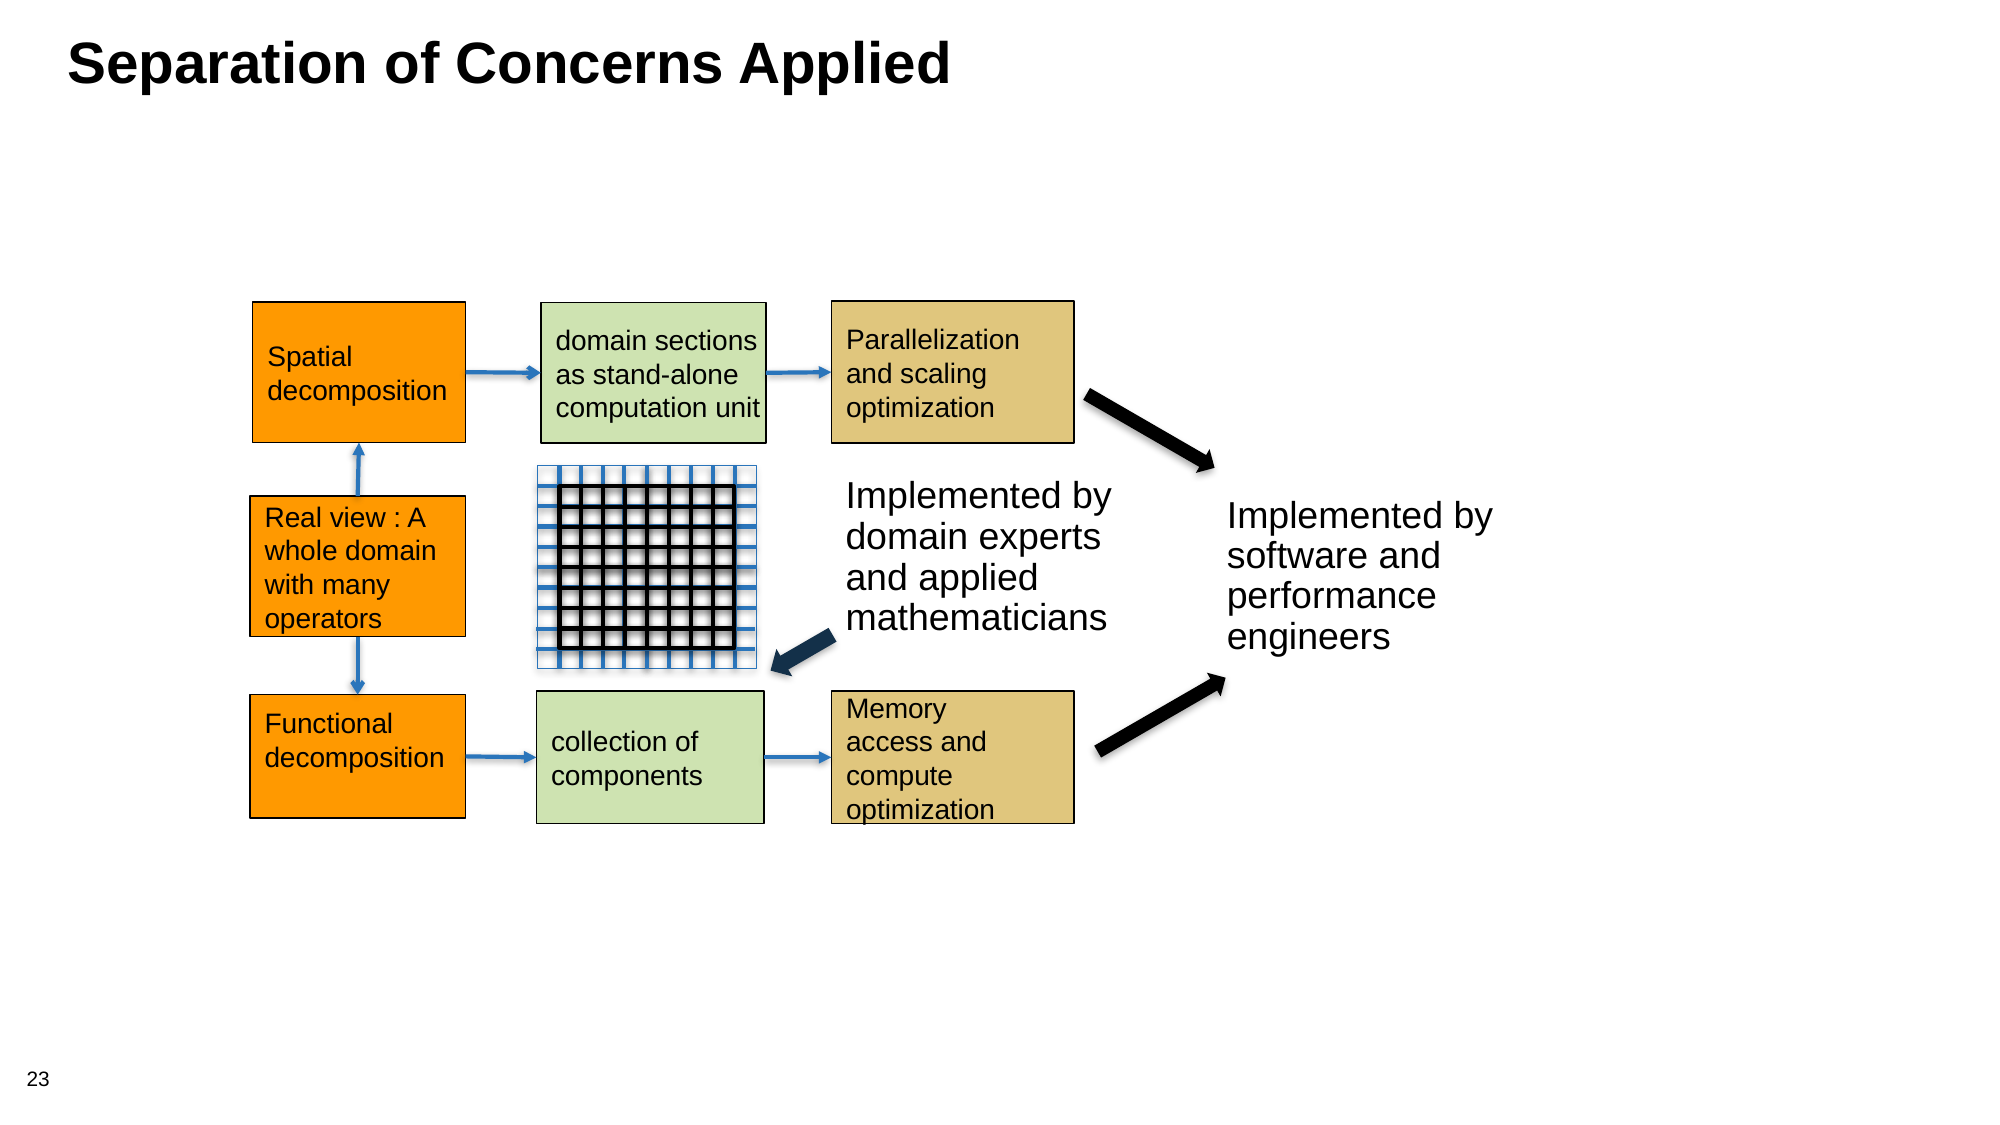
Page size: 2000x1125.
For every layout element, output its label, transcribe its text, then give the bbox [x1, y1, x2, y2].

title Separation of Concerns Applied [52, 28, 1953, 131]
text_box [249, 300, 1515, 824]
